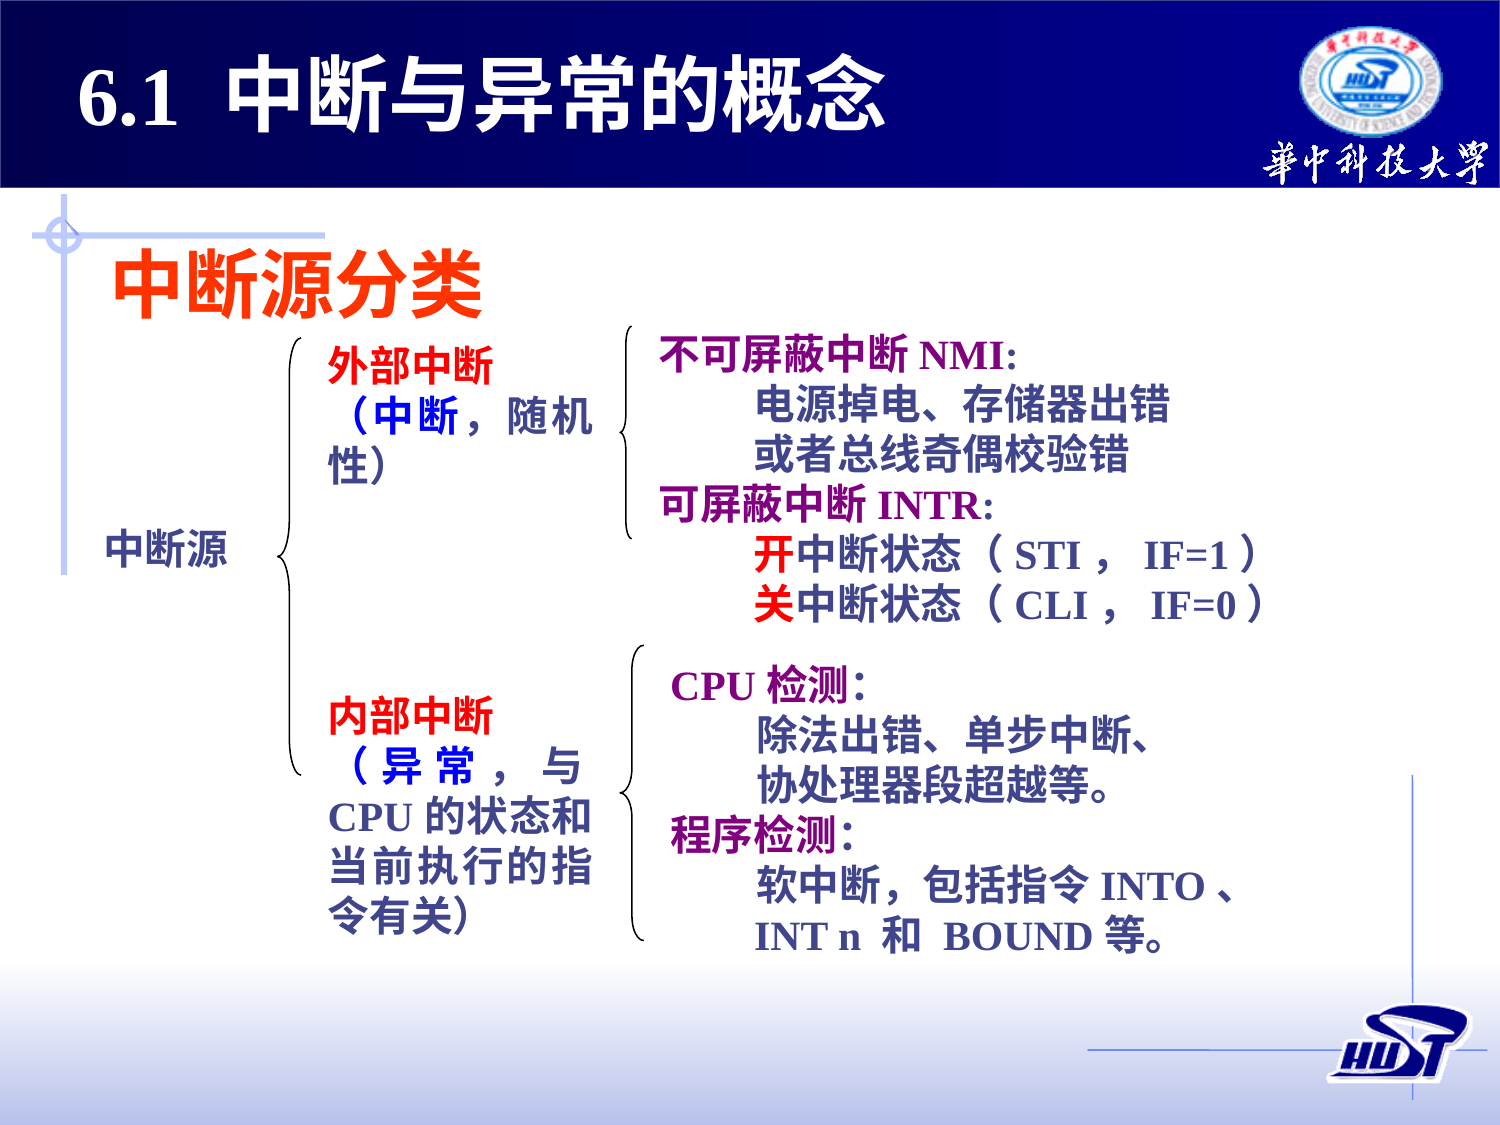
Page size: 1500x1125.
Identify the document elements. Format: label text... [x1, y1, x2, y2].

text_box [620, 645, 644, 941]
text_box [277, 337, 302, 776]
text_box [620, 326, 632, 539]
text_box 中断源 [88, 515, 254, 581]
title 6.1 中断与异常的概念 [62, 42, 1247, 151]
text_box CPU检测： 除法出错、单步中断、 协处理器段超越等。 程序检测： 软中断，包括指令INTO、 INT n 和 BOUND等。 [667, 656, 1267, 978]
text_box 不可屏蔽中断NMI: 电源掉电、存储器出错 或者总线奇偶校验错 可屏蔽中断INTR: 开中断状态（STI，IF=1） 关中断状态（CLI，IF=0） [655, 326, 1363, 631]
picture [1299, 26, 1443, 138]
picture [1262, 140, 1488, 185]
text_box 中断源分类 [94, 230, 500, 335]
text_box 外部中断 （中断，随机性） 内部中断 （异常，与CPU的状态和当前执行的指令有关） [324, 337, 597, 787]
